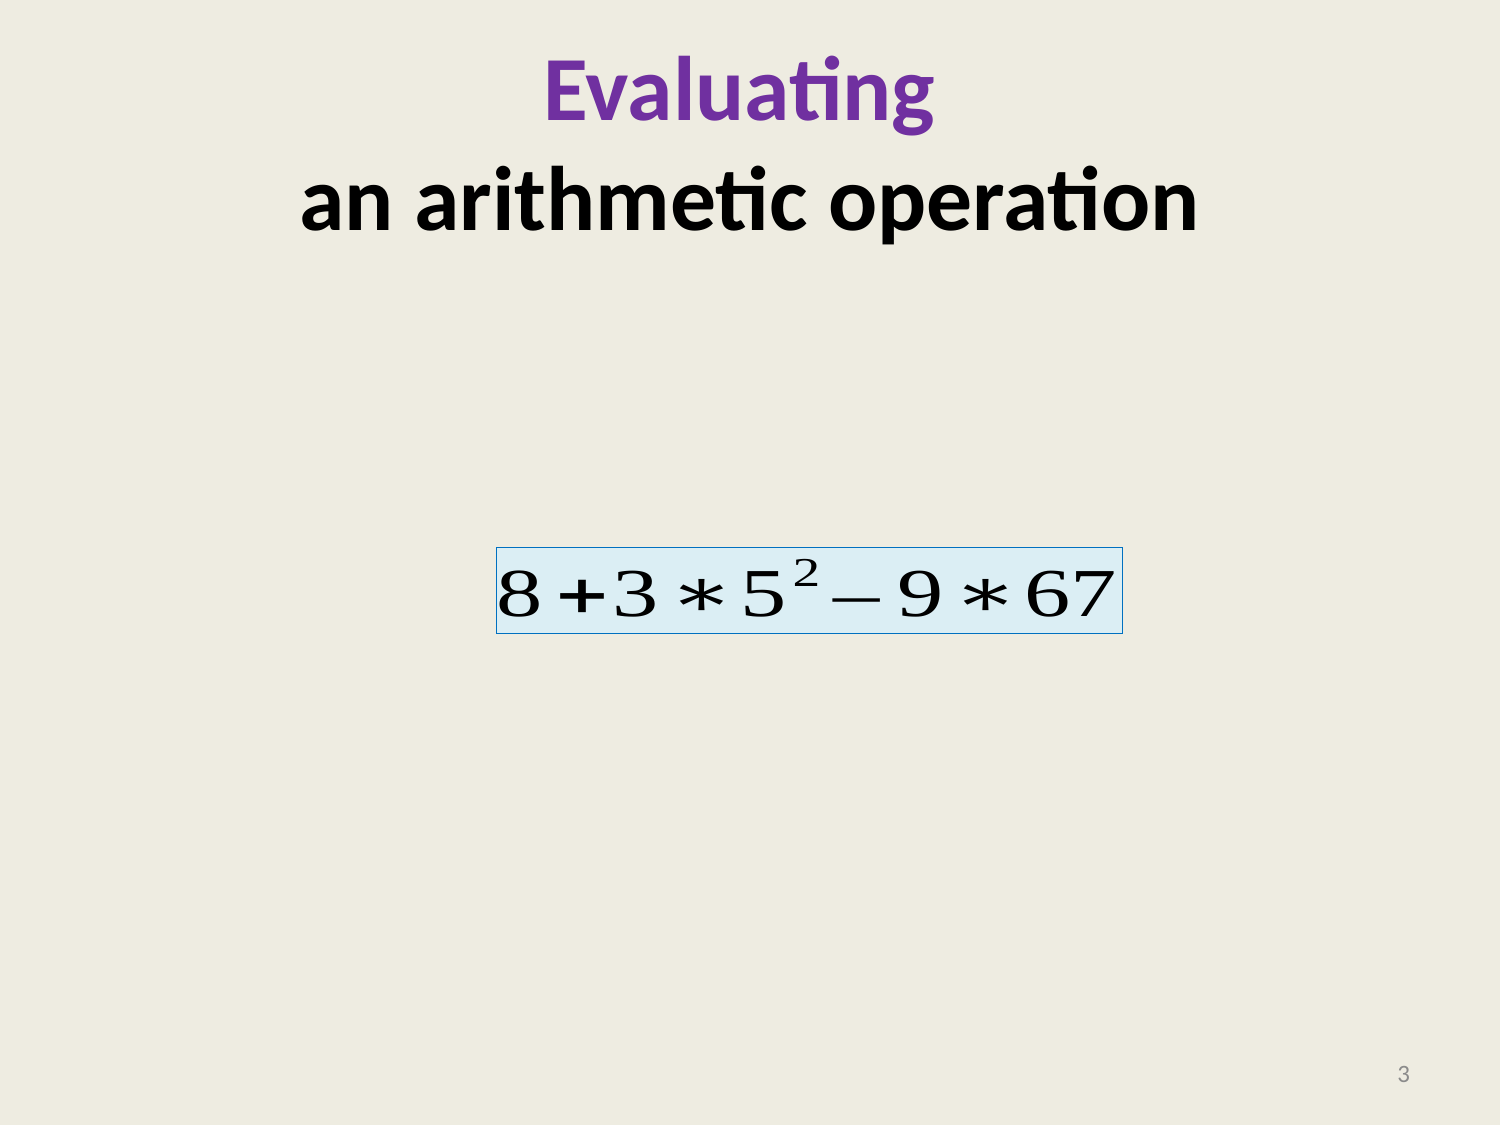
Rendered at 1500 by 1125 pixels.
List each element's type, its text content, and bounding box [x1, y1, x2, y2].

title Evaluating an arithmetic operation [75, 45, 1425, 233]
slide_number 3 [1074, 1042, 1425, 1103]
